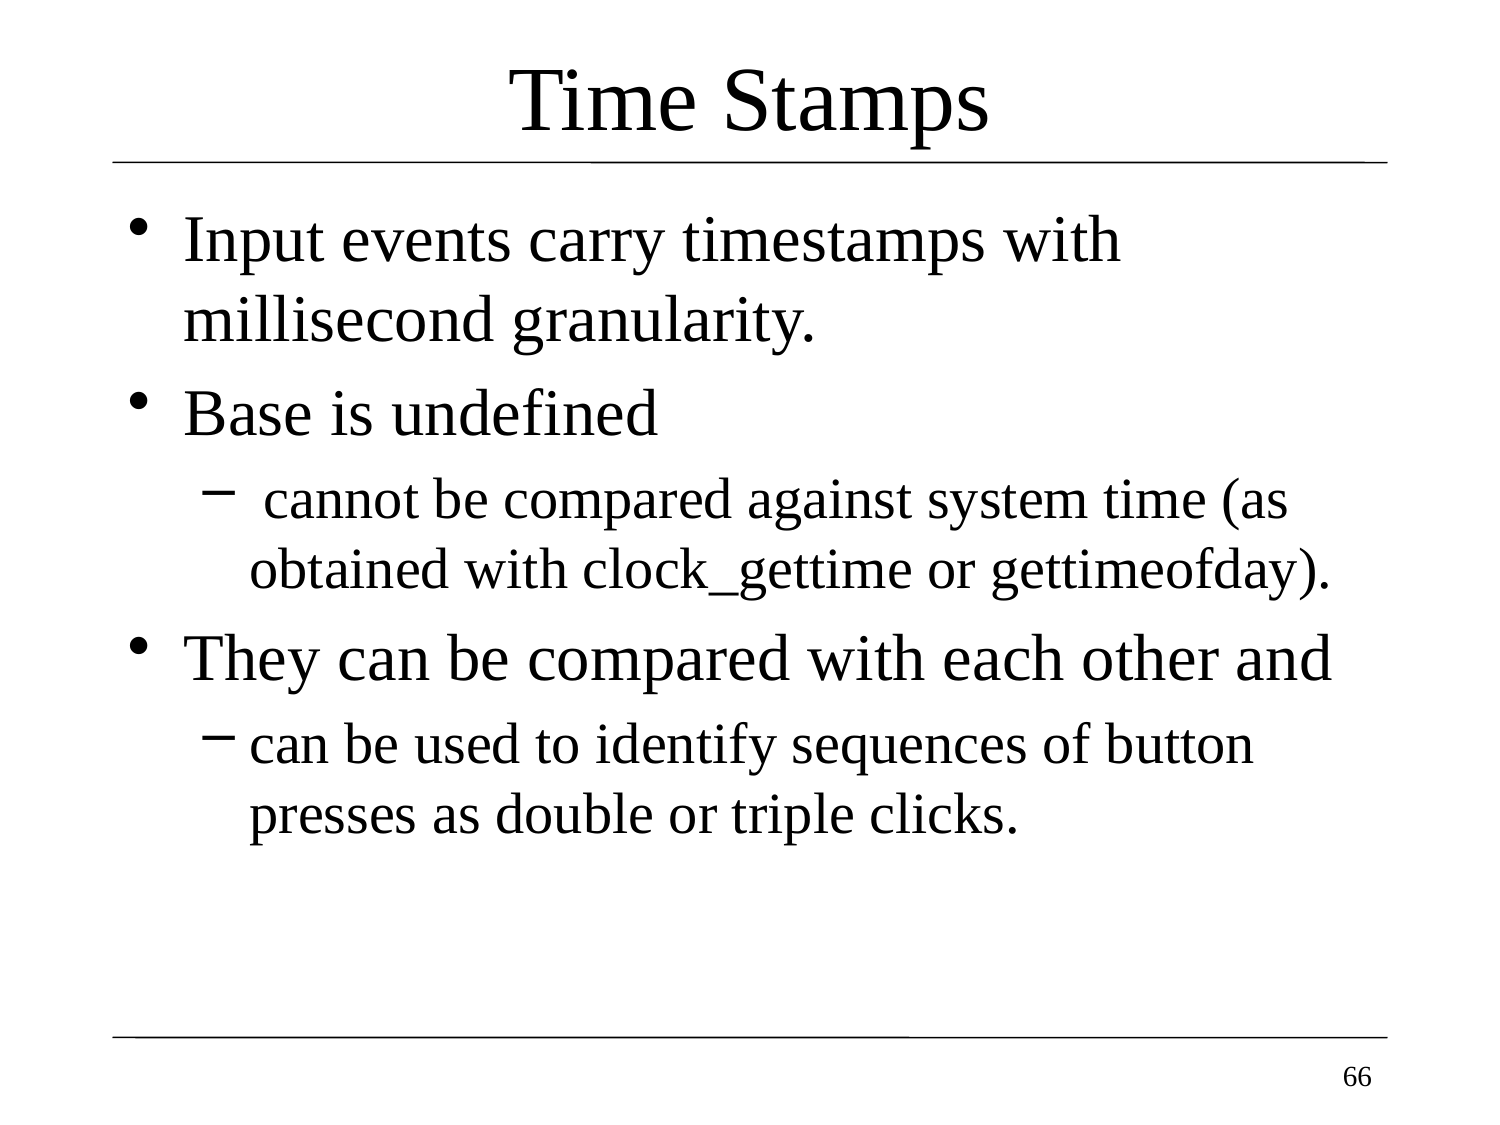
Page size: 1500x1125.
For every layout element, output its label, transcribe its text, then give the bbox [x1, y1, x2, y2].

title Time Stamps [112, 37, 1388, 150]
slide_number 66 [1074, 1050, 1388, 1100]
list Input events carry timestamps with millisecond granularity. Base is undefined cannot be compared against system time (as obtained with clock_gettime or gettimeofday). They can be compared with each other and can be used to identify sequences of button presses as double or triple clicks. [112, 187, 1388, 1000]
